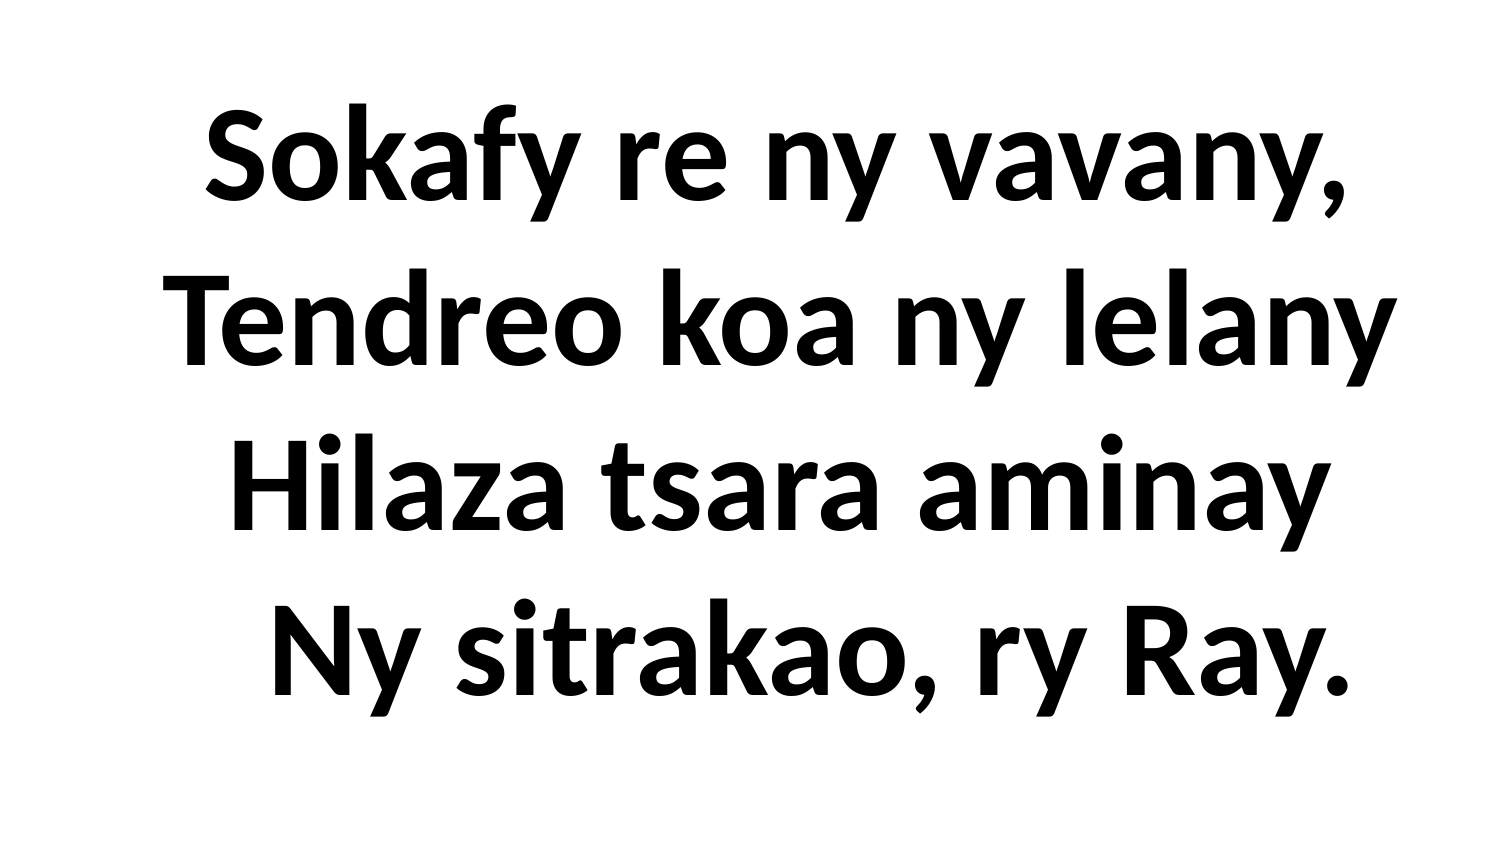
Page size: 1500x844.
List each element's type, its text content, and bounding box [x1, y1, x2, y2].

text_box Sokafy re ny vavany, Tendreo koa ny lelany Hilaza tsara aminay Ny sitrakao, ry Ray. [0, 55, 1500, 731]
